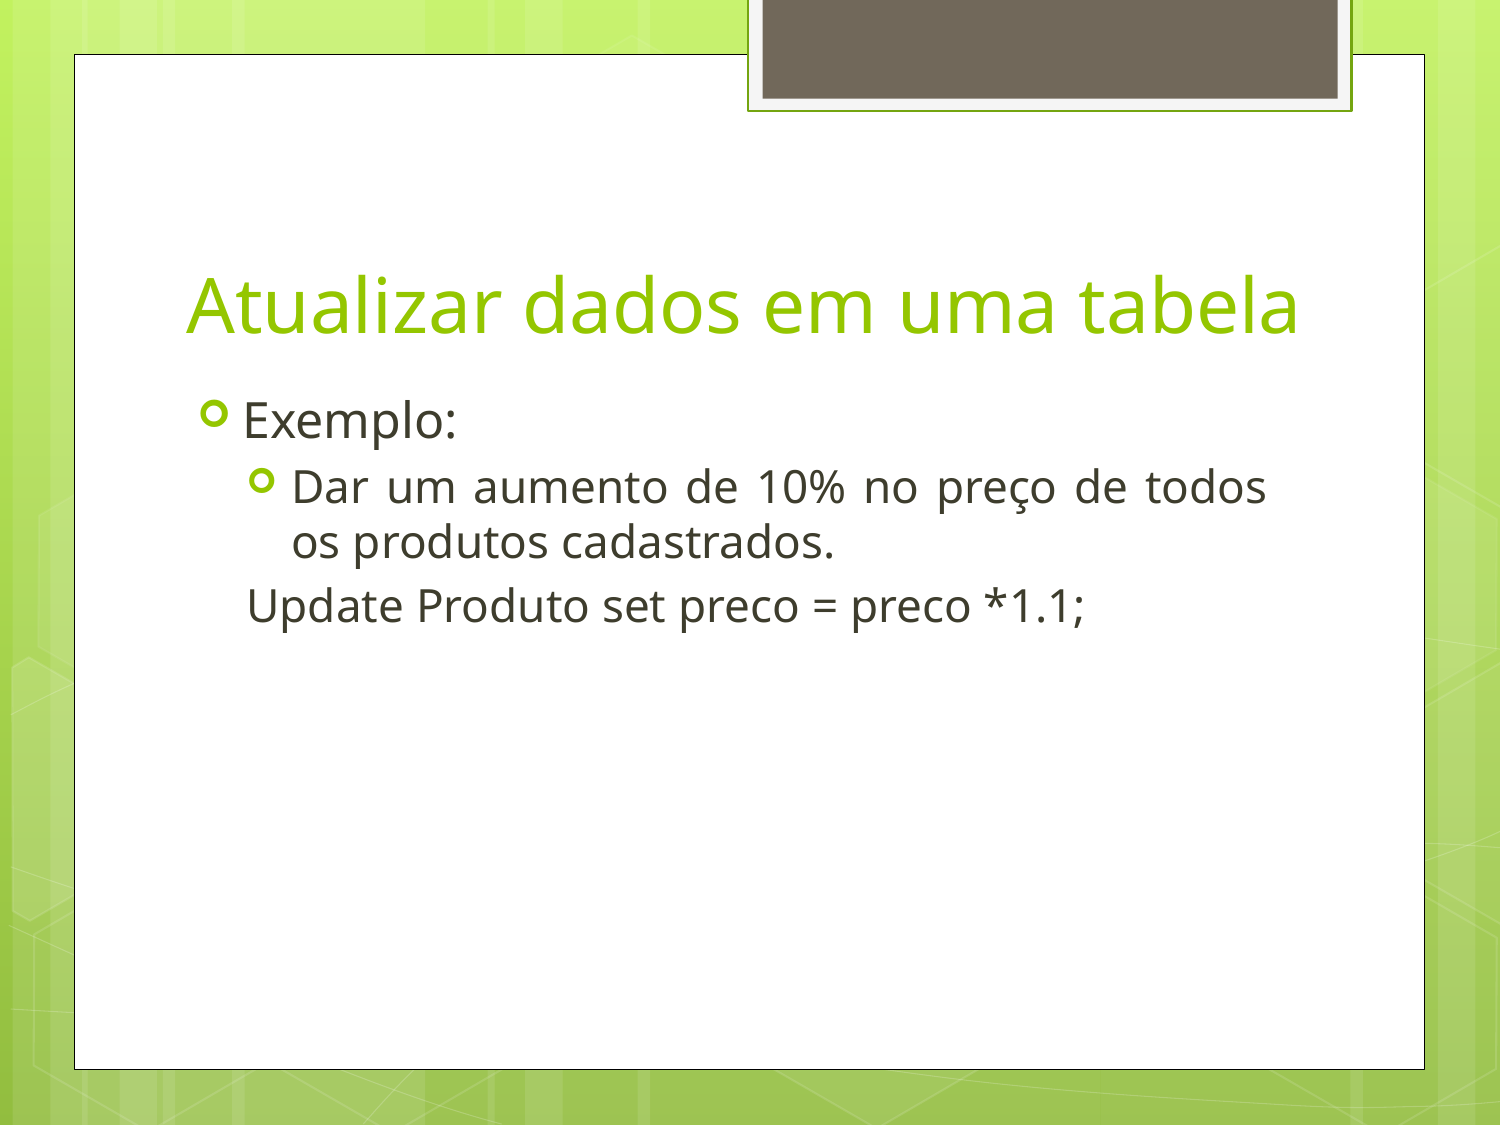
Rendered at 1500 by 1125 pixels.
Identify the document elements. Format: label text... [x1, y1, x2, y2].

list Exemplo: Dar um aumento de 10% no preço de todos os produtos cadastrados. Update Produto set preco = preco *1.1; [171, 381, 1283, 957]
title Atualizar dados em uma tabela [171, 168, 1324, 357]
